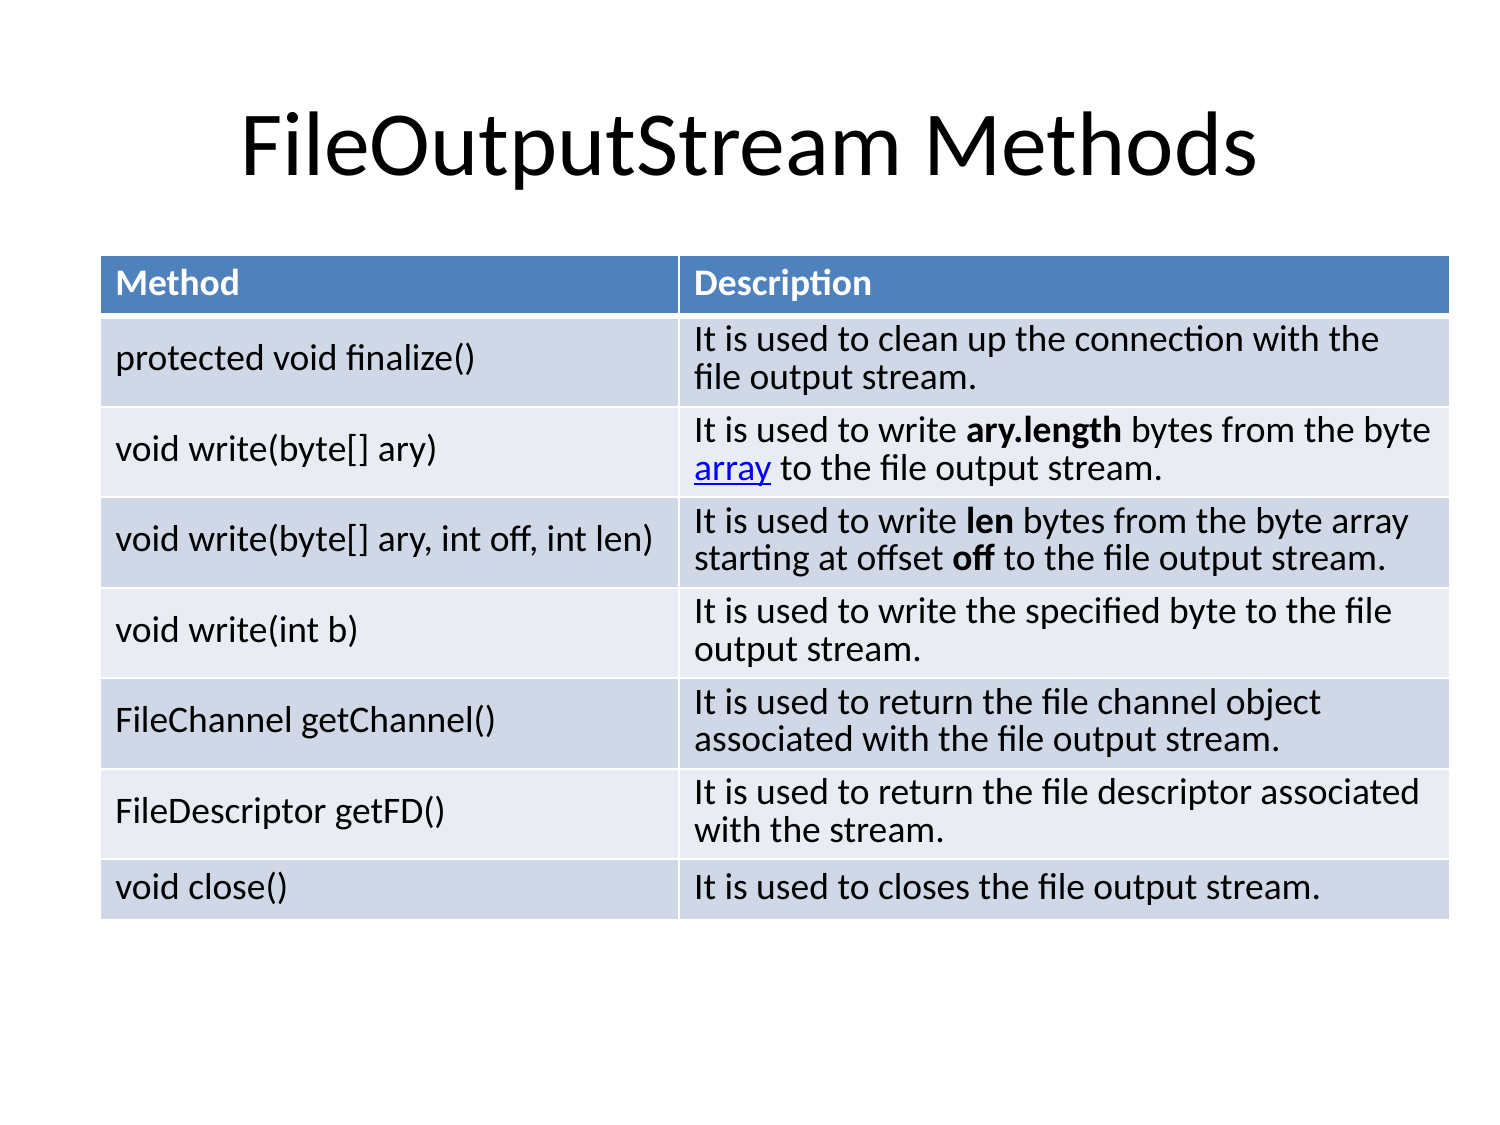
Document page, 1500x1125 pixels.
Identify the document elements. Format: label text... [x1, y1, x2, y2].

table_cell It is used to closes the file output stream. [680, 860, 1449, 919]
table_header Description [680, 256, 1449, 313]
table_cell FileDescriptor getFD() [101, 770, 678, 858]
table_cell protected void finalize() [101, 319, 678, 406]
table_cell It is used to write len bytes from the byte array starting at offset off to the file output stream. [680, 498, 1449, 587]
table_cell FileChannel getChannel() [101, 679, 678, 768]
table_cell It is used to clean up the connection with the file output stream. [680, 319, 1449, 406]
title FileOutputStream Methods [75, 45, 1425, 233]
table_cell It is used to return the file channel object associated with the file output stream. [680, 679, 1449, 768]
table_cell void write(byte[] ary) [101, 408, 678, 496]
table_header Method [101, 256, 678, 313]
table_cell It is used to write ary.length bytes from the byte array to the file output stream. [680, 408, 1449, 496]
table_cell It is used to write the specified byte to the file output stream. [680, 589, 1449, 677]
table_cell void write(int b) [101, 589, 678, 677]
table_cell It is used to return the file descriptor associated with the stream. [680, 770, 1449, 858]
table_cell void write(byte[] ary, int off, int len) [101, 498, 678, 587]
table_cell void close() [101, 860, 678, 919]
